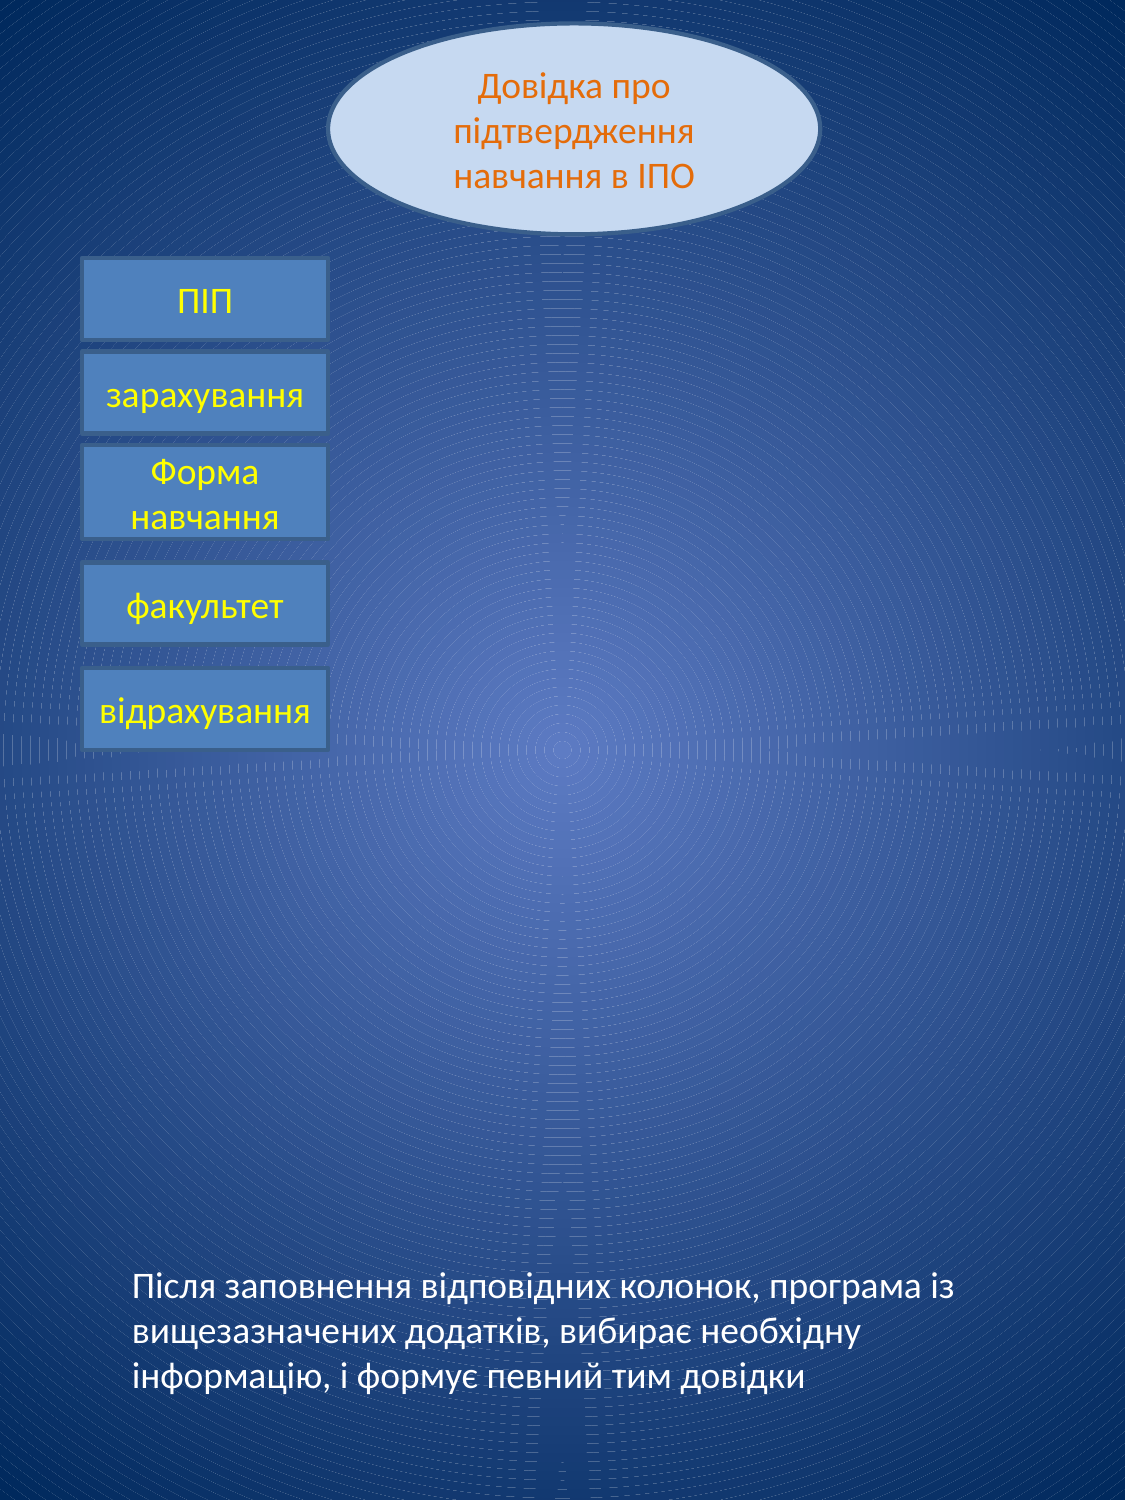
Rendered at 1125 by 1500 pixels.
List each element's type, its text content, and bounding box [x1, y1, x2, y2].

text_box Форма навчання [80, 443, 330, 541]
text_box зарахування [80, 349, 330, 436]
text_box Після заповнення відповідних колонок, програма із вищезазначених додатків, вибирає необхідну інформацію, і формує певний тим довідки [117, 1253, 1020, 1404]
text_box ПІП [80, 256, 330, 342]
text_box відрахування [80, 666, 330, 752]
text_box факультет [80, 560, 330, 647]
text_box Довідка про підтвердження навчання в ІПО [325, 21, 823, 237]
